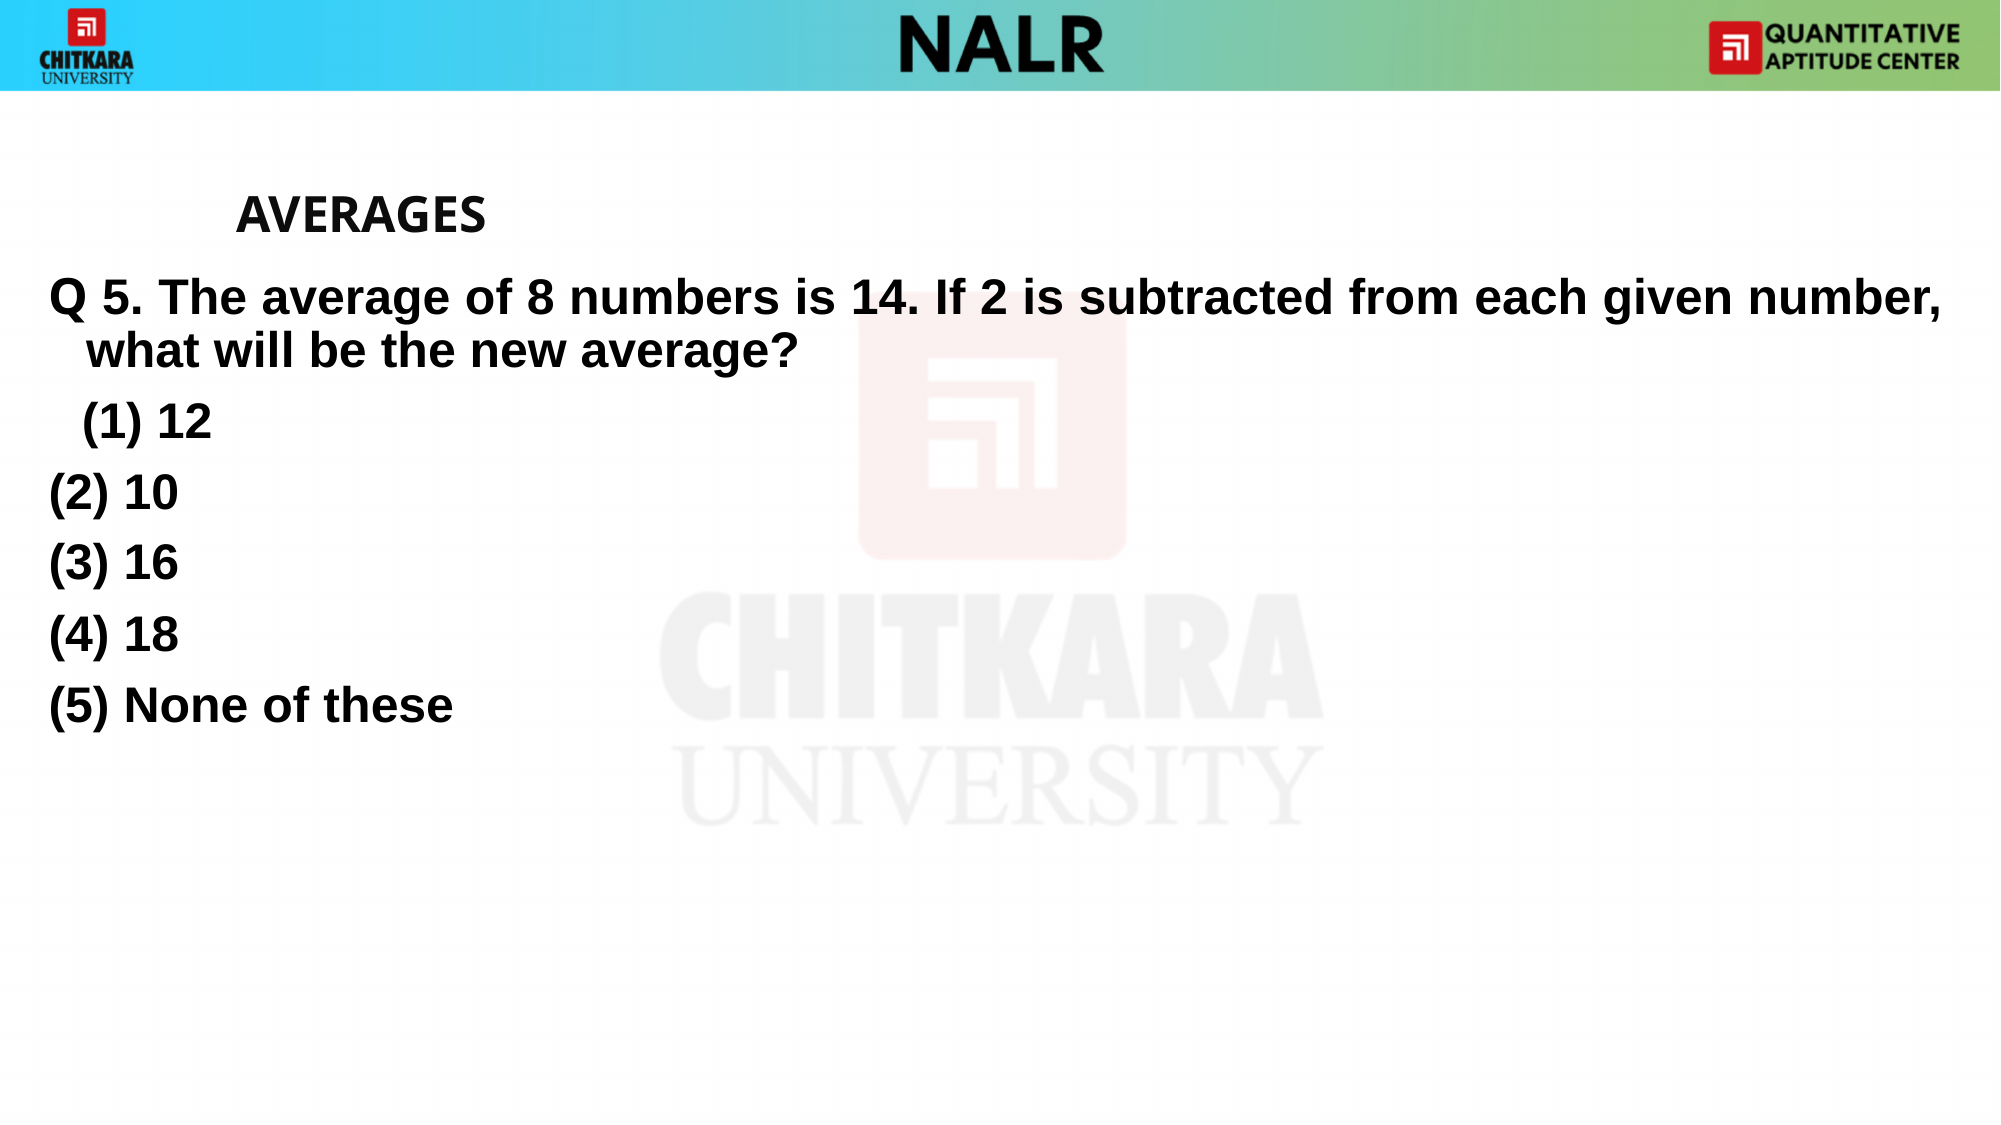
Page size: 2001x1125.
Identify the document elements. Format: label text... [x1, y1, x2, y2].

picture [0, 0, 2000, 1125]
title [41, 31, 1959, 142]
list AVERAGES Q 5. The average of 8 numbers is 14. If 2 is subtracted from each given number, what will be the new average? 12 (2) 10 (3) 16 (4) 18 (5) None of these [33, 175, 1959, 1053]
